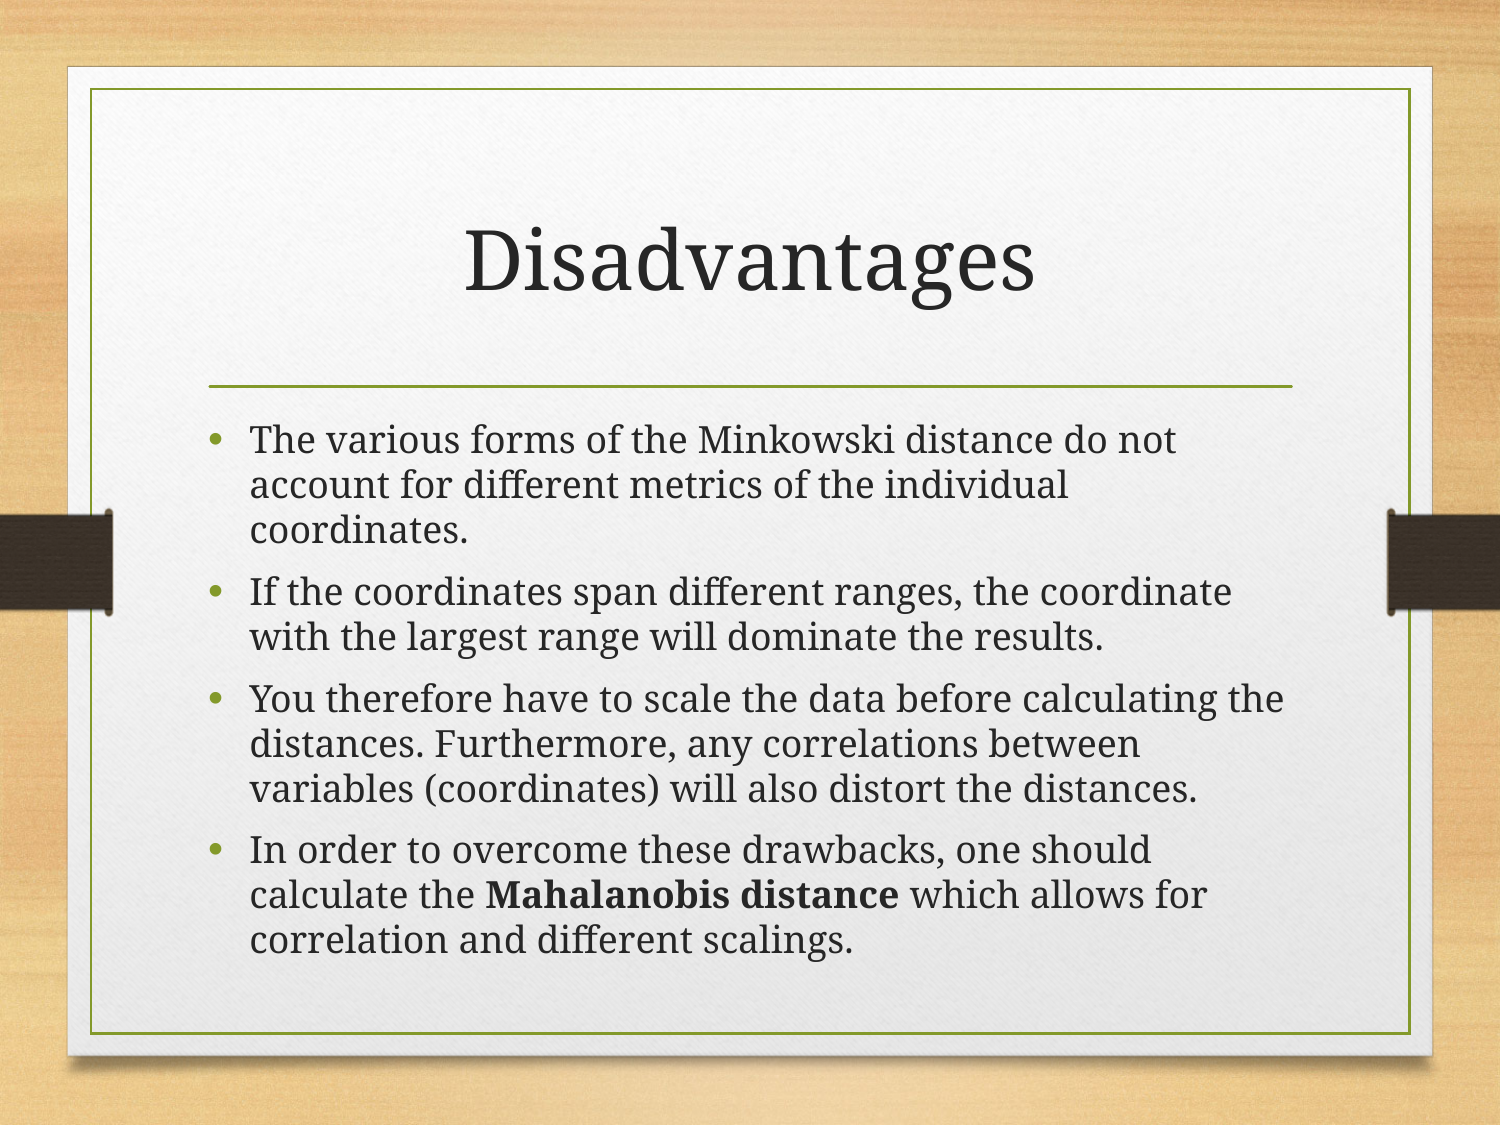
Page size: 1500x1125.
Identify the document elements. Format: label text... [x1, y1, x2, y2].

picture [0, 0, 1500, 1125]
title Disadvantages [193, 150, 1309, 365]
list The various forms of the Minkowski distance do not account for different metrics of the individual coordinates. If the coordinates span different ranges, the coordinate with the largest range will dominate the results. You therefore have to scale the data before calculating the distances. Furthermore, any correlations between variables (coordinates) will also distort the distances. In order to overcome these drawbacks, one should calculate the Mahalanobis distance which allows for correlation and different scalings. [193, 408, 1309, 974]
